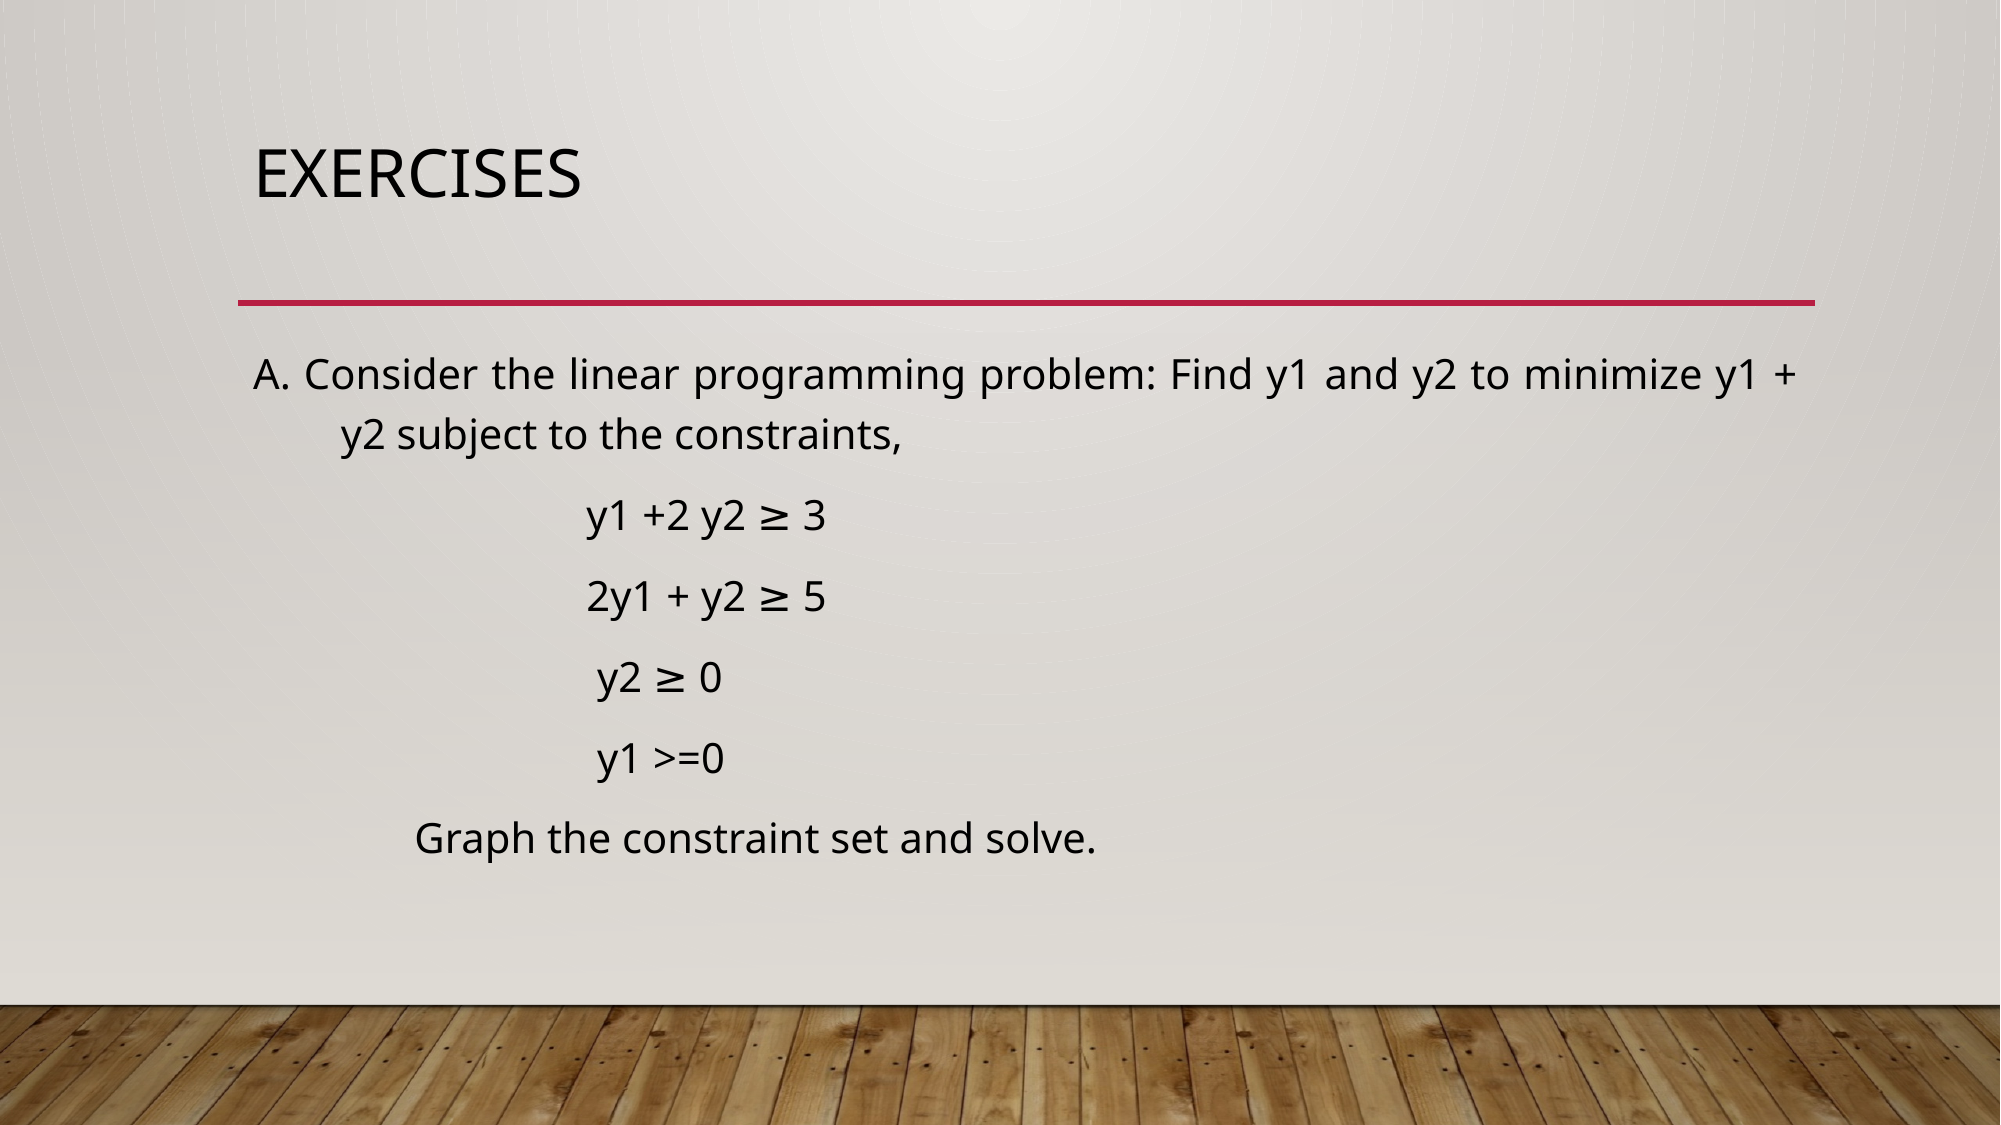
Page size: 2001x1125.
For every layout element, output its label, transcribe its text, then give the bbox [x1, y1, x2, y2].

picture [0, 1005, 2000, 1125]
title Exercises [238, 131, 1814, 305]
list A. Consider the linear programming problem: Find y1 and y2 to minimize y1 + y2 subject to the constraints, y1 +2 y2 ≥ 3 2y1 + y2 ≥ 5 y2 ≥ 0 y1 >=0 Graph the constraint set and solve. [238, 330, 1814, 897]
